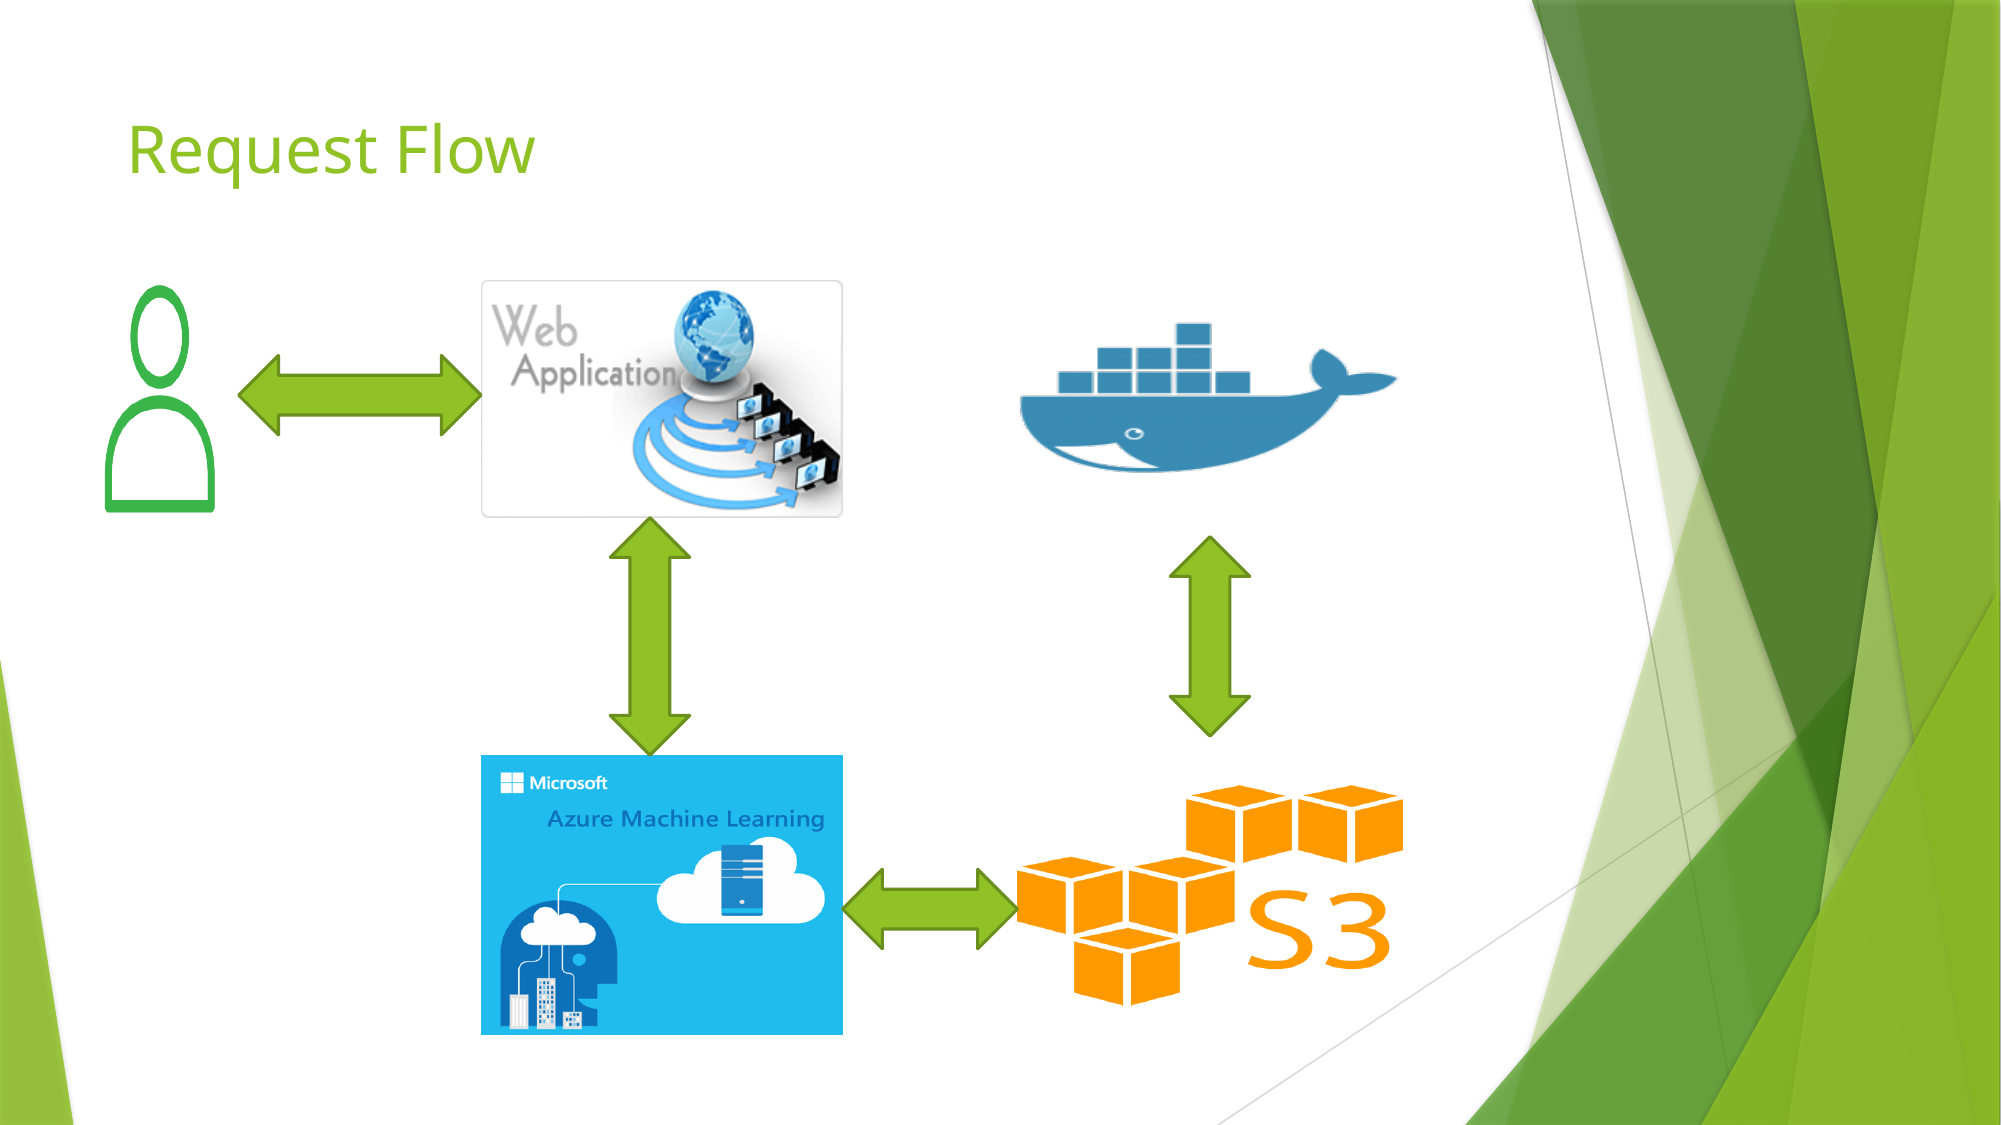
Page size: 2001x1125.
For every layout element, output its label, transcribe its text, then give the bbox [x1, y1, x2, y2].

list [58, 279, 261, 519]
picture [1016, 279, 1404, 519]
text_box [264, 354, 475, 437]
picture [480, 754, 844, 1035]
picture [480, 279, 844, 519]
text_box [1168, 535, 1252, 738]
picture [1016, 754, 1404, 1035]
title Request Flow [111, 99, 1522, 195]
text_box [608, 526, 692, 753]
text_box [847, 867, 1012, 951]
